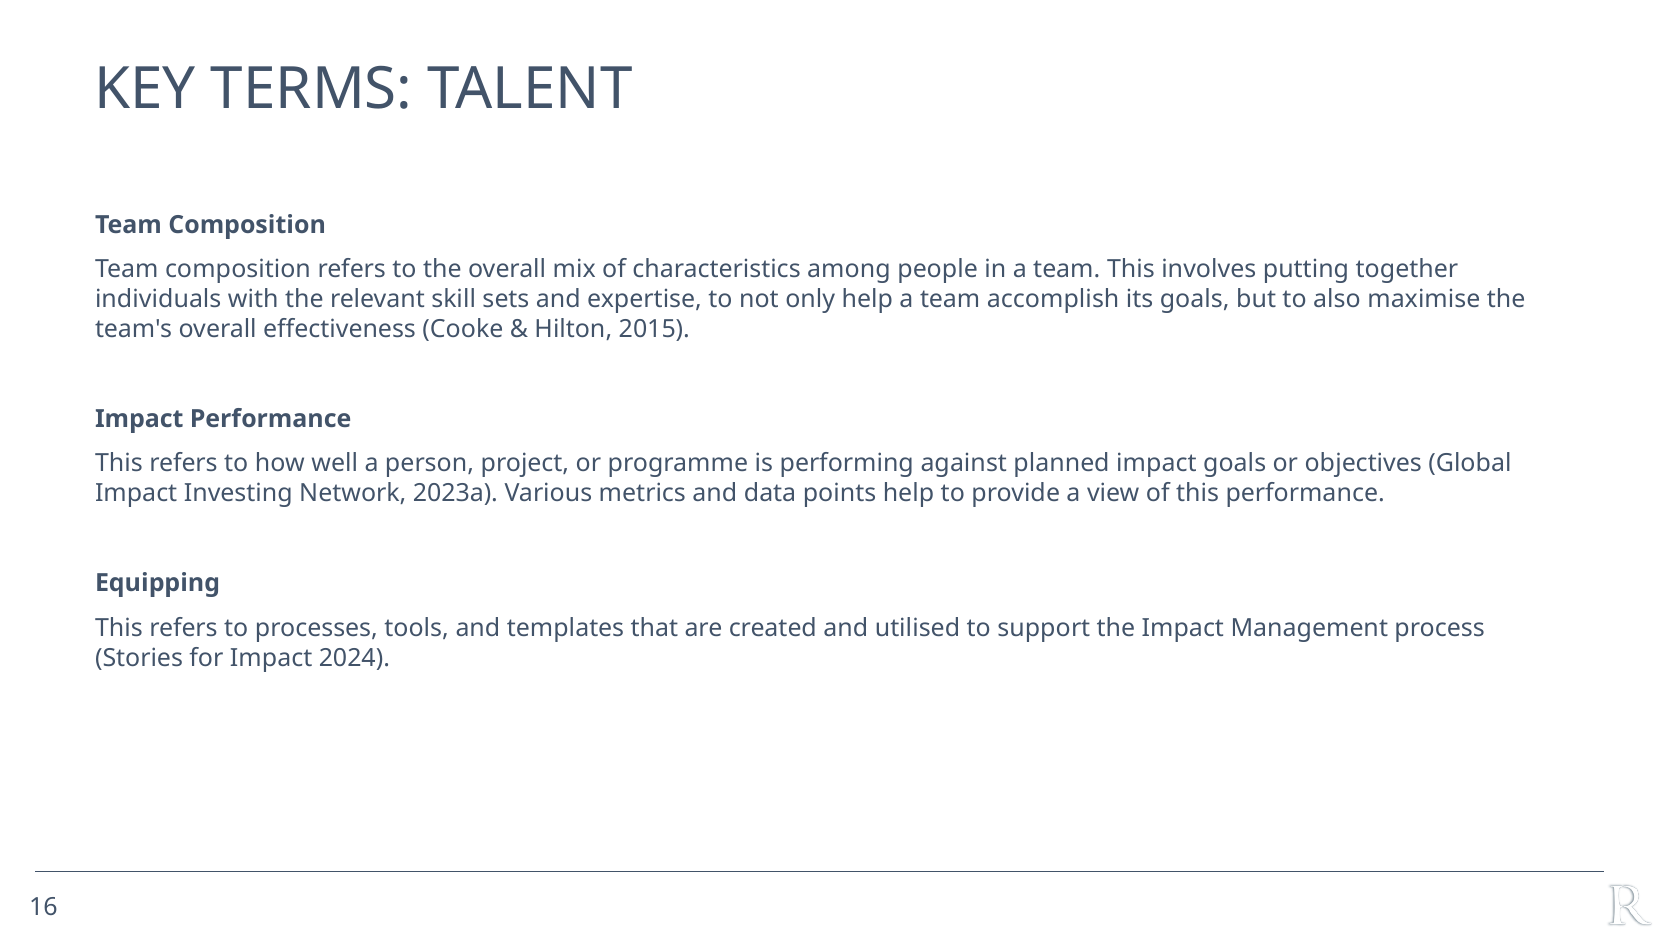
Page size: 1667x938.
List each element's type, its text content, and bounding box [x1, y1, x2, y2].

title KEY TERMS: TALENT [79, 25, 1588, 145]
picture [1605, 882, 1654, 928]
list Team Composition Team composition refers to the overall mix of characteristics among people in a team. This involves putting together individuals with the relevant skill sets and expertise, to not only help a team accomplish its goals, but to also maximise the team's overall effectiveness (Cooke & Hilton, 2015). Impact Performance This refers to how well a person, project, or programme is performing against planned impact goals or objectives (Global Impact Investing Network, 2023a). Various metrics and data points help to provide a view of this performance. Equipping This refers to processes, tools, and templates that are created and utilised to support the Impact Management process (Stories for Impact 2024). [79, 200, 1588, 827]
slide_number 16 [7, 882, 80, 933]
